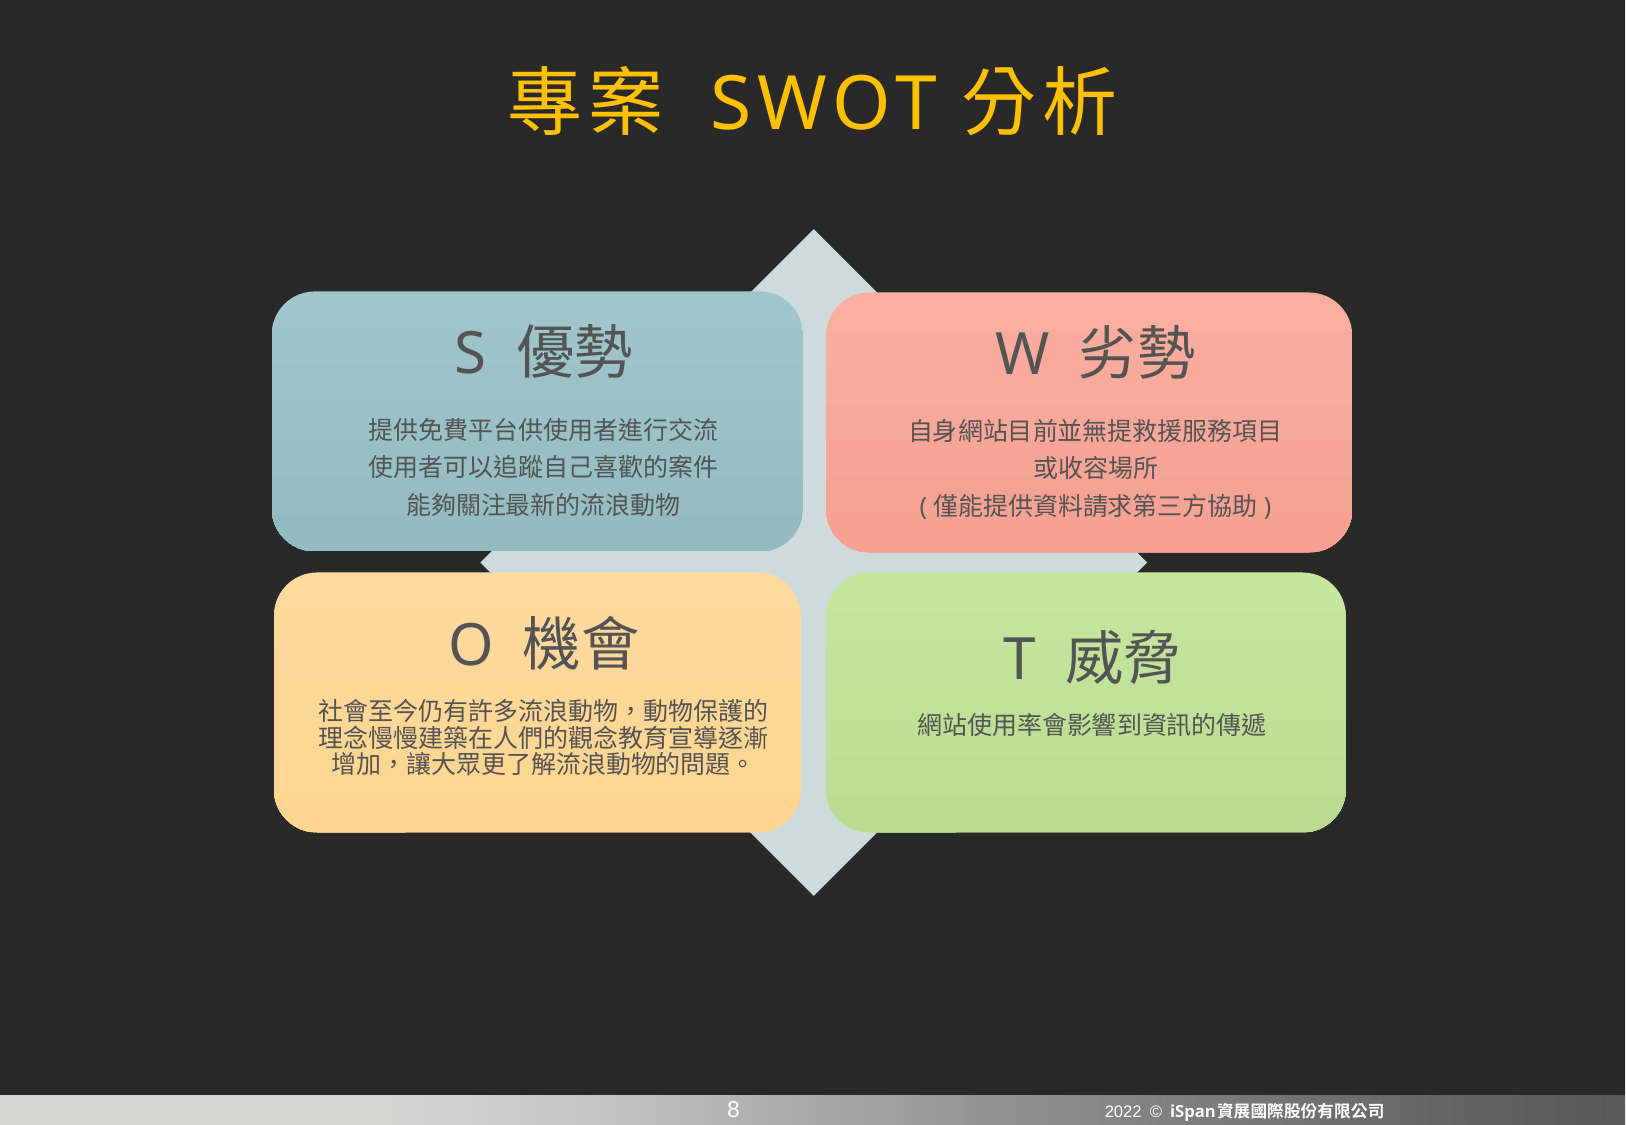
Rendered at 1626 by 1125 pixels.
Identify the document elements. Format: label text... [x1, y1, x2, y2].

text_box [220, 229, 1405, 896]
text_box 專案 SWOT分析 [371, 46, 1254, 229]
picture [0, 0, 1626, 1125]
